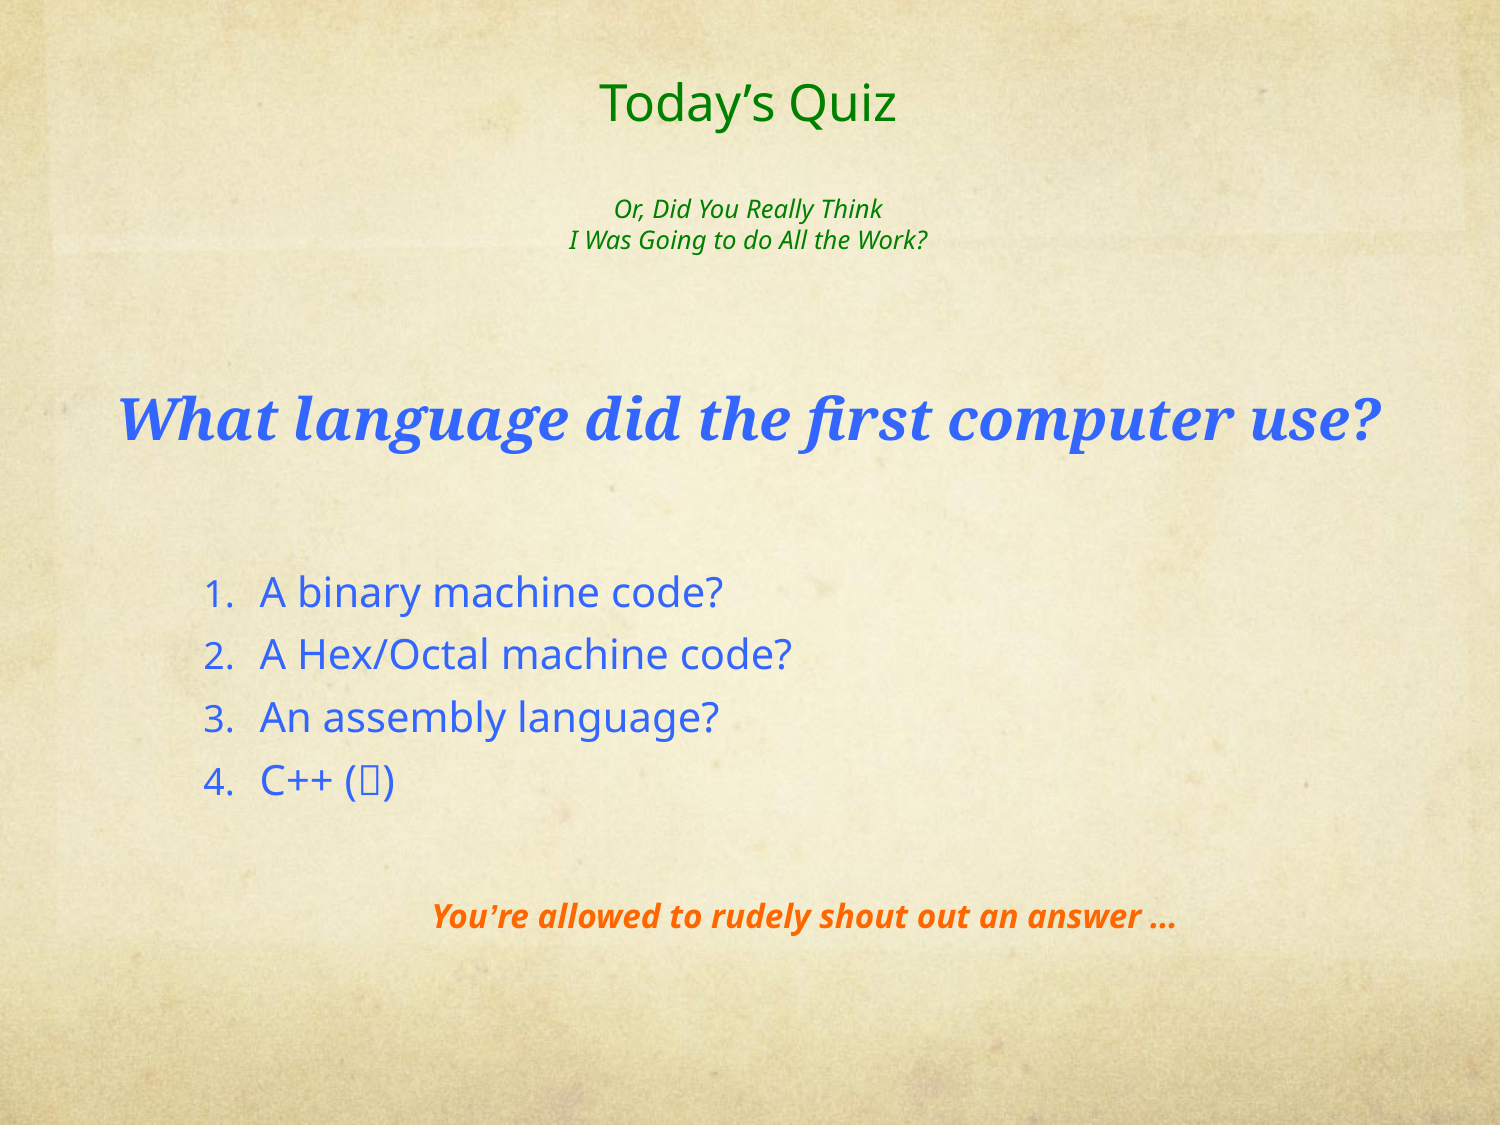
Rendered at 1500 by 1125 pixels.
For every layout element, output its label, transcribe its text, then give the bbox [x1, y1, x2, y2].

title Today’s Quiz Or, Did You Really Think I Was Going to do All the Work? [75, 62, 1423, 262]
list What language did the first computer use? A binary machine code? A Hex/Octal machine code? An assembly language? C++ () You’re allowed to rudely shout out an answer … [75, 262, 1423, 1067]
picture [0, 0, 1500, 1125]
